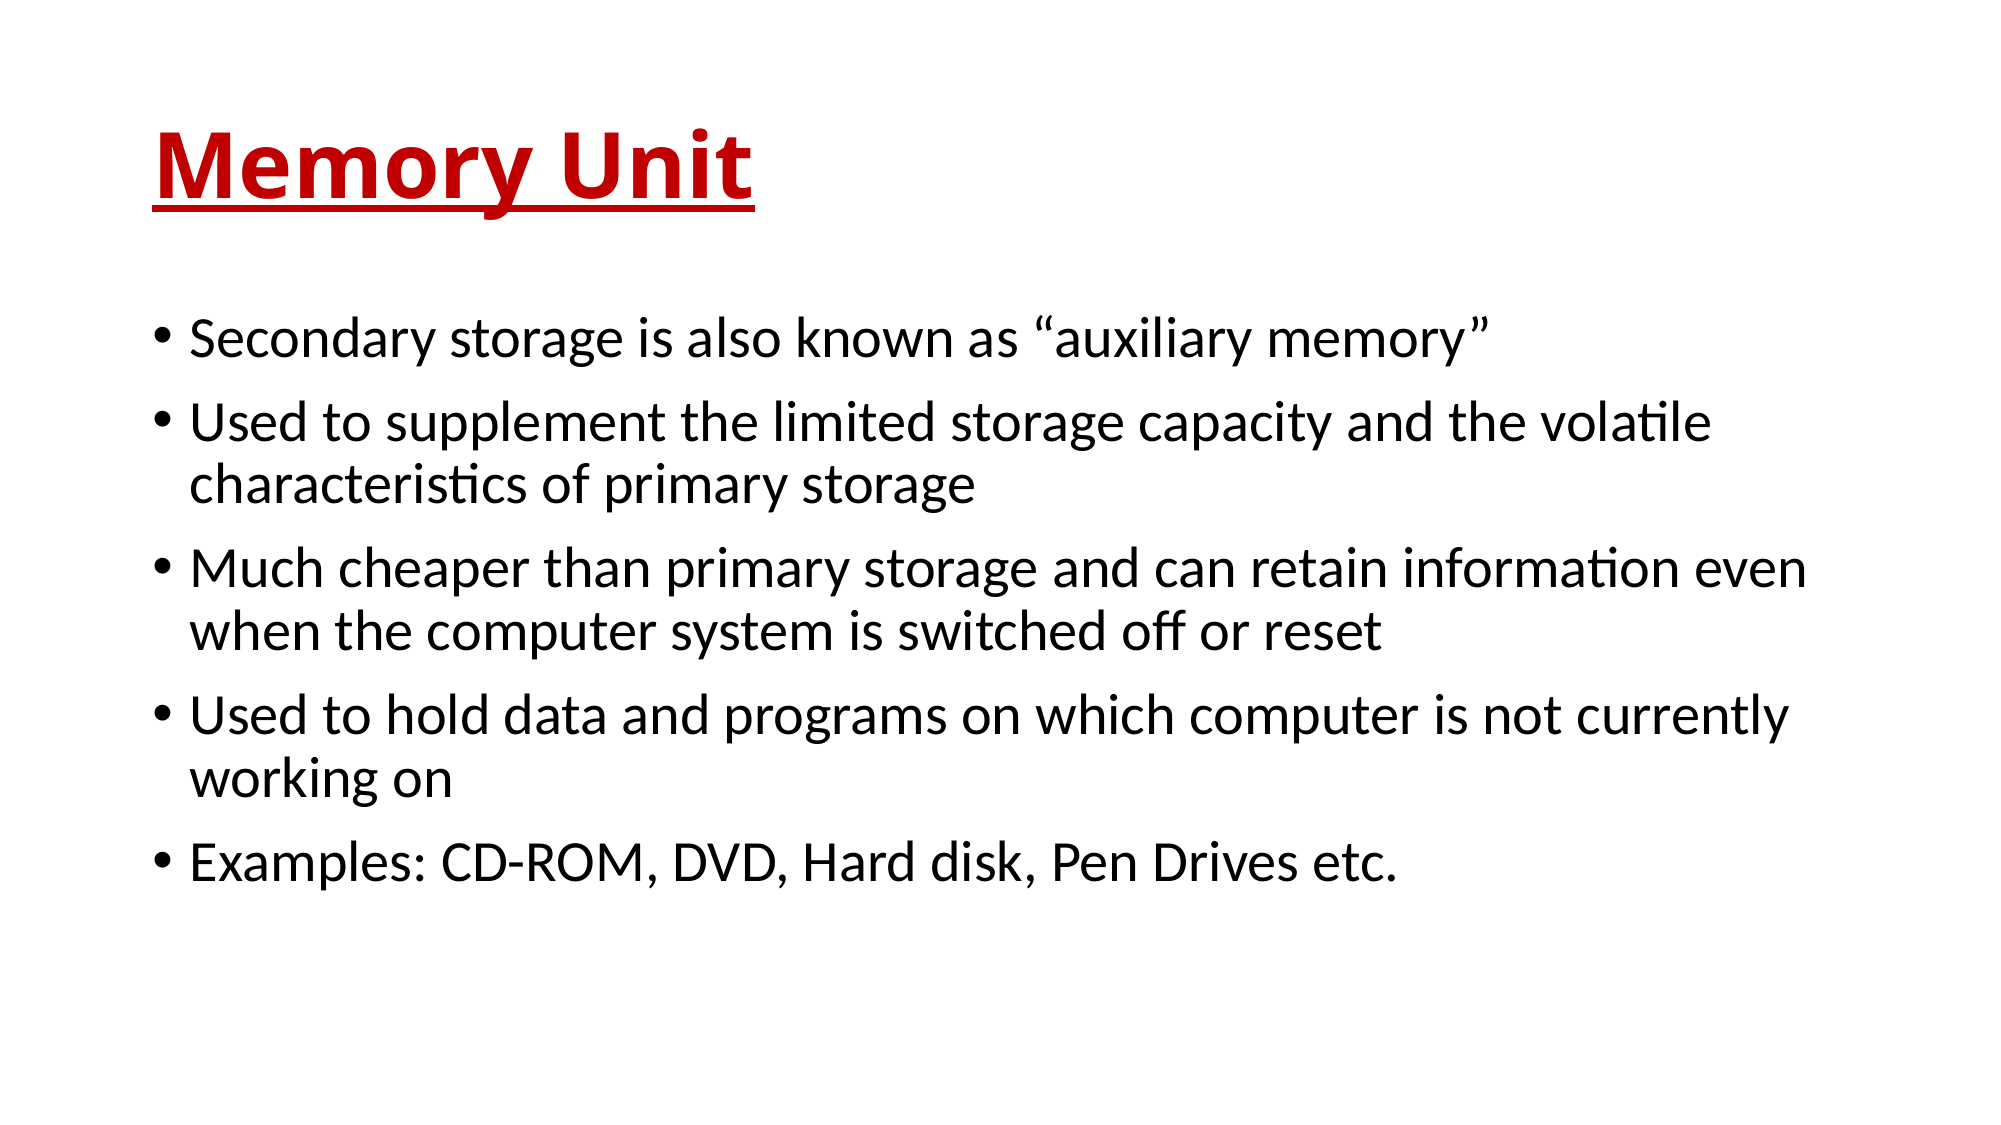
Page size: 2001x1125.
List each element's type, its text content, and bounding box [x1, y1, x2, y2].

list Secondary storage is also known as “auxiliary memory” Used to supplement the limited storage capacity and the volatile characteristics of primary storage Much cheaper than primary storage and can retain information even when the computer system is switched off or reset Used to hold data and programs on which computer is not currently working on Examples: CD-ROM, DVD, Hard disk, Pen Drives etc. [137, 299, 1863, 1014]
title Memory Unit [137, 59, 1863, 278]
